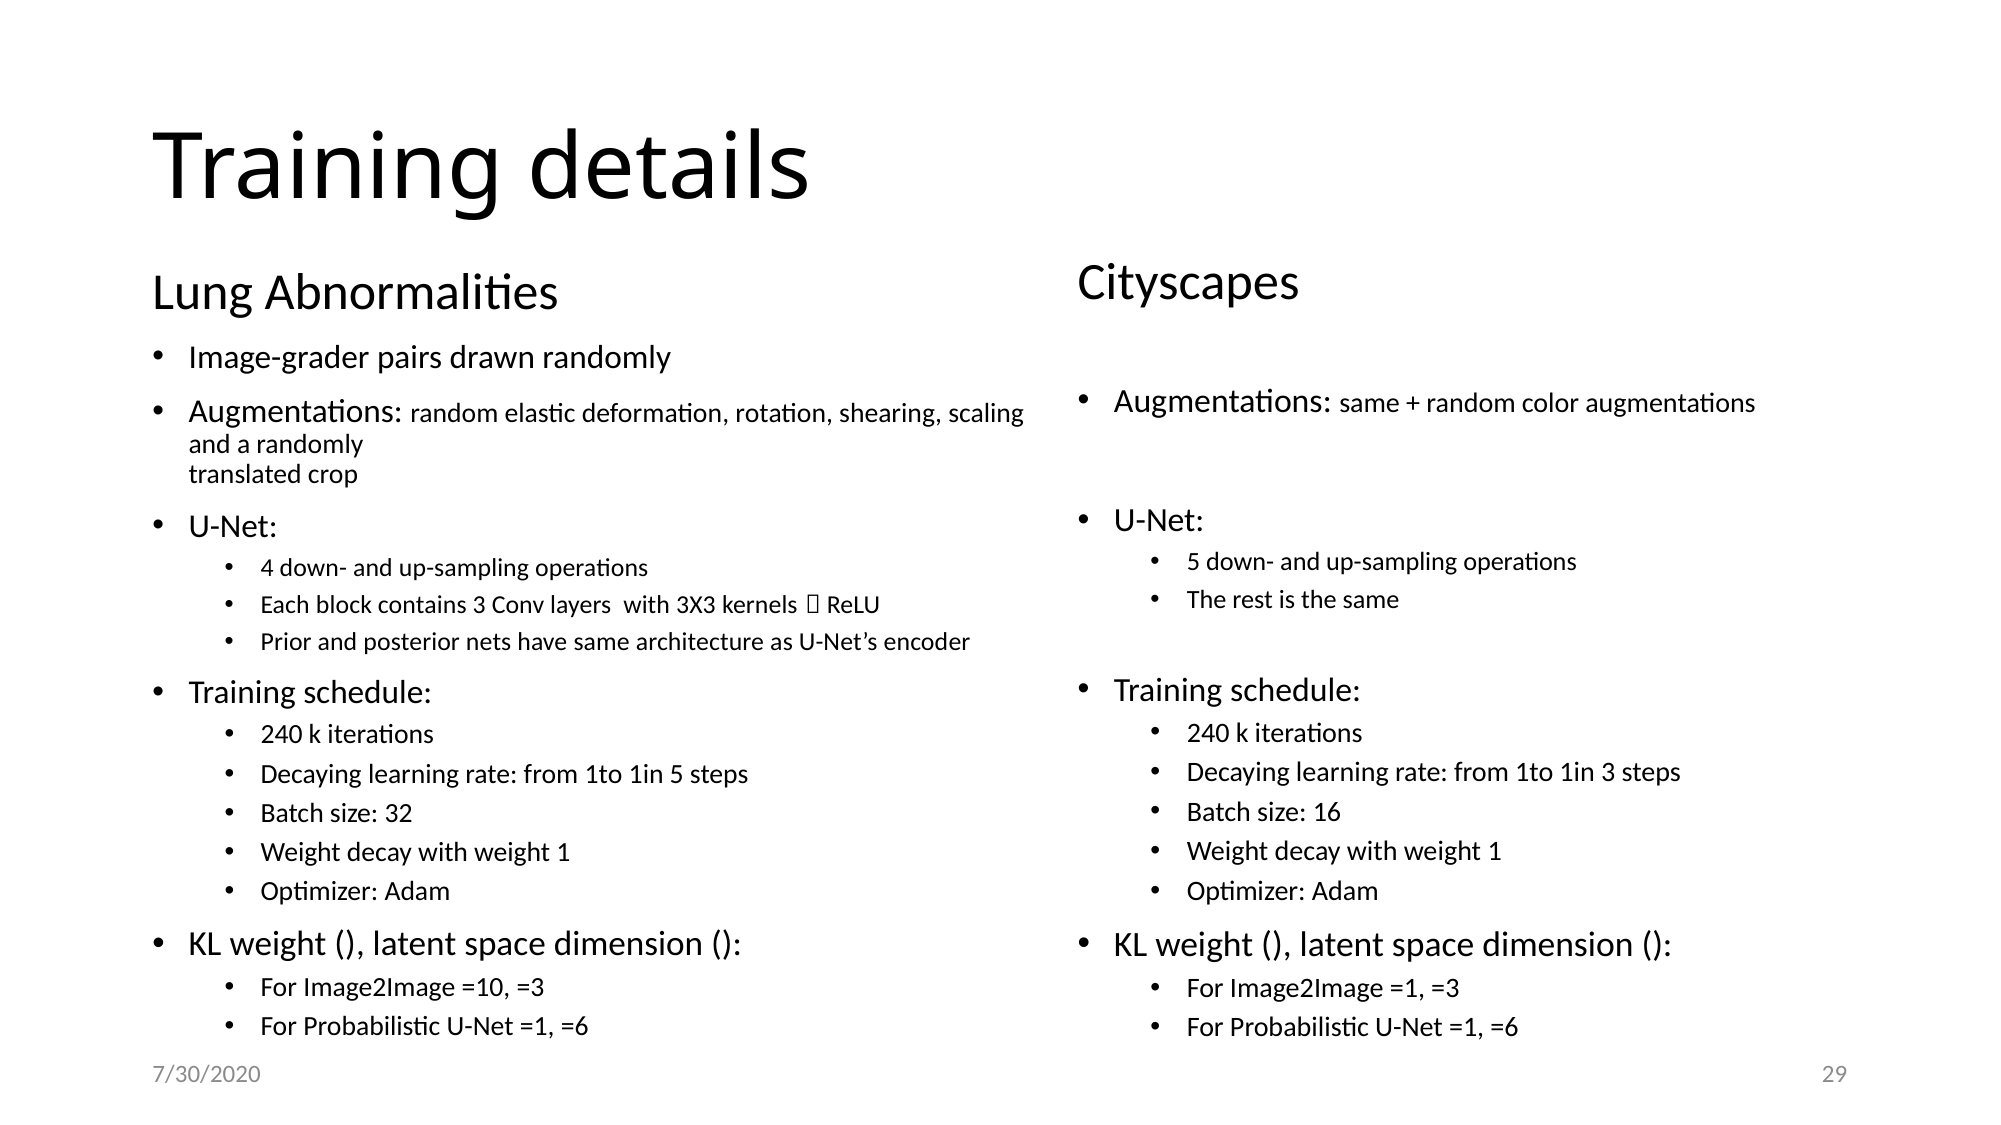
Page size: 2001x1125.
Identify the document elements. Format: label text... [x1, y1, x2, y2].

title Training details [137, 59, 1863, 278]
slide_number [137, 1042, 588, 1103]
slide_number 29 [1412, 1042, 1863, 1103]
